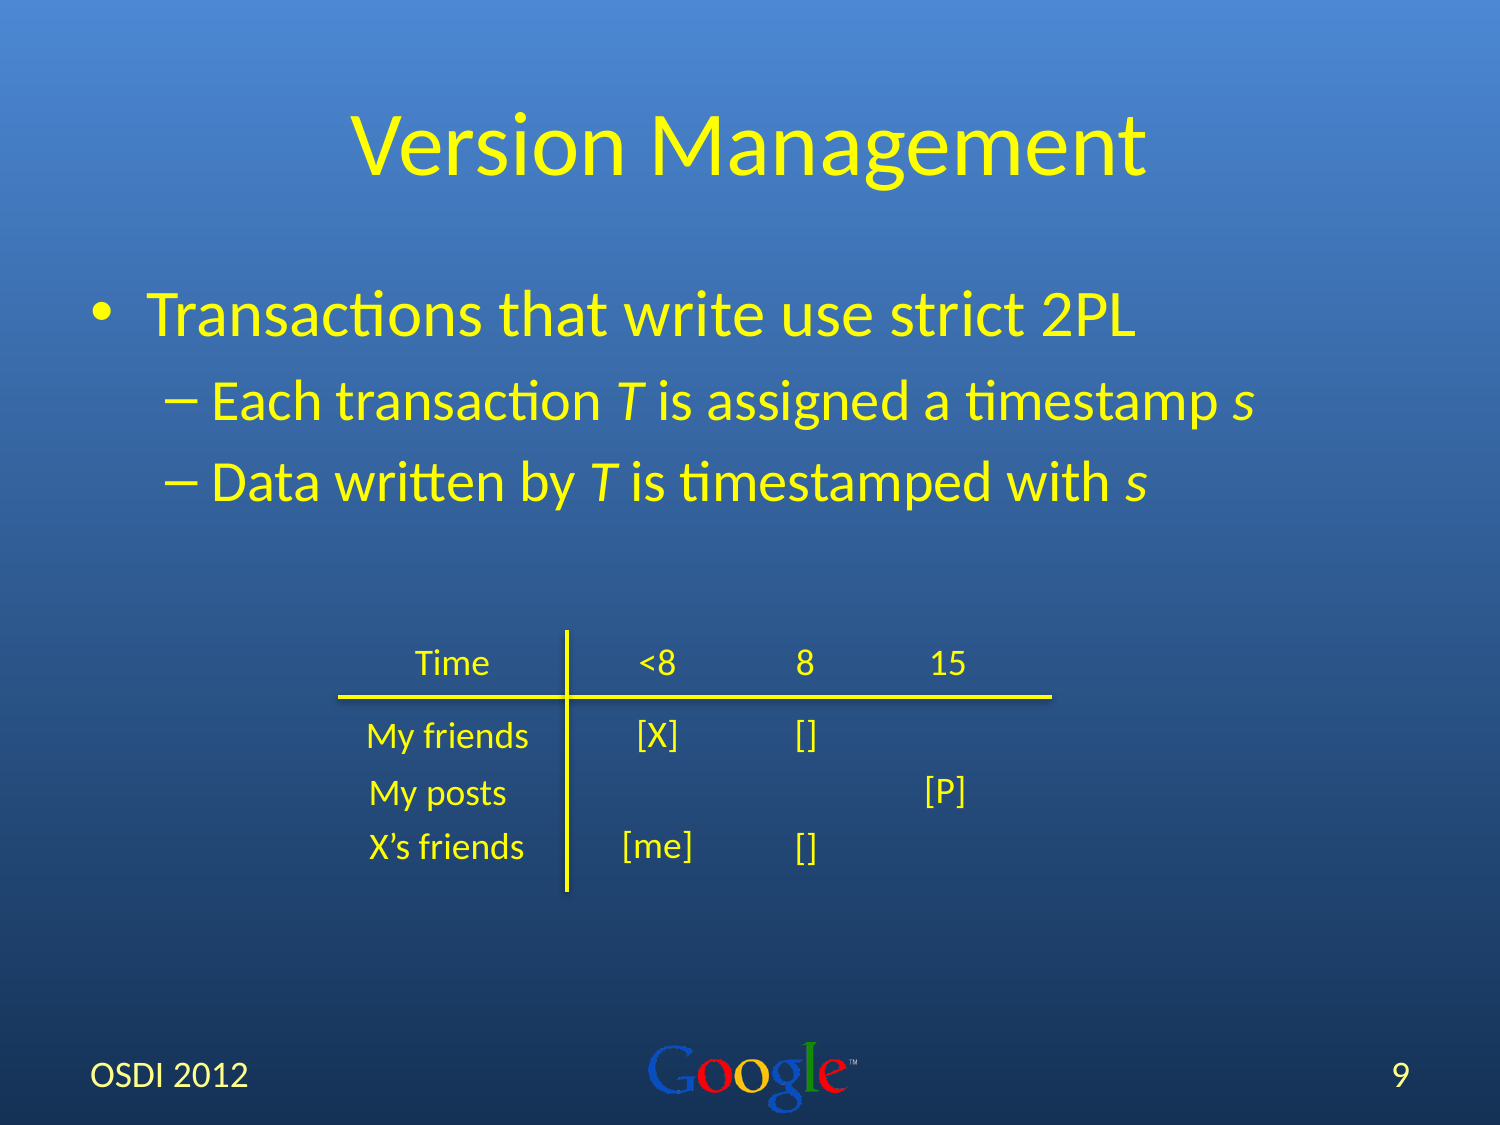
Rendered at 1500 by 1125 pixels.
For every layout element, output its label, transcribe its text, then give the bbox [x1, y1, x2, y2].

slide_number 9 [1074, 1042, 1425, 1103]
text_box [X] [621, 708, 694, 763]
text_box [] [779, 815, 833, 876]
text_box [] [779, 706, 833, 763]
text_box My posts [353, 760, 522, 821]
text_box My friends [351, 706, 545, 764]
text_box 8 [781, 630, 830, 691]
text_box Time [400, 630, 506, 691]
slide_number OSDI 2012 [75, 1042, 425, 1103]
text_box X’s friends [354, 814, 540, 875]
text_box <8 [623, 630, 692, 691]
list Transactions that write use strict 2PL Each transaction T is assigned a timestamp s Data written by T is timestamped with s [75, 262, 1425, 565]
picture [648, 1042, 857, 1113]
text_box [me] [606, 813, 709, 874]
text_box 15 [914, 630, 982, 691]
title Version Management [75, 45, 1425, 233]
text_box [P] [909, 759, 982, 819]
